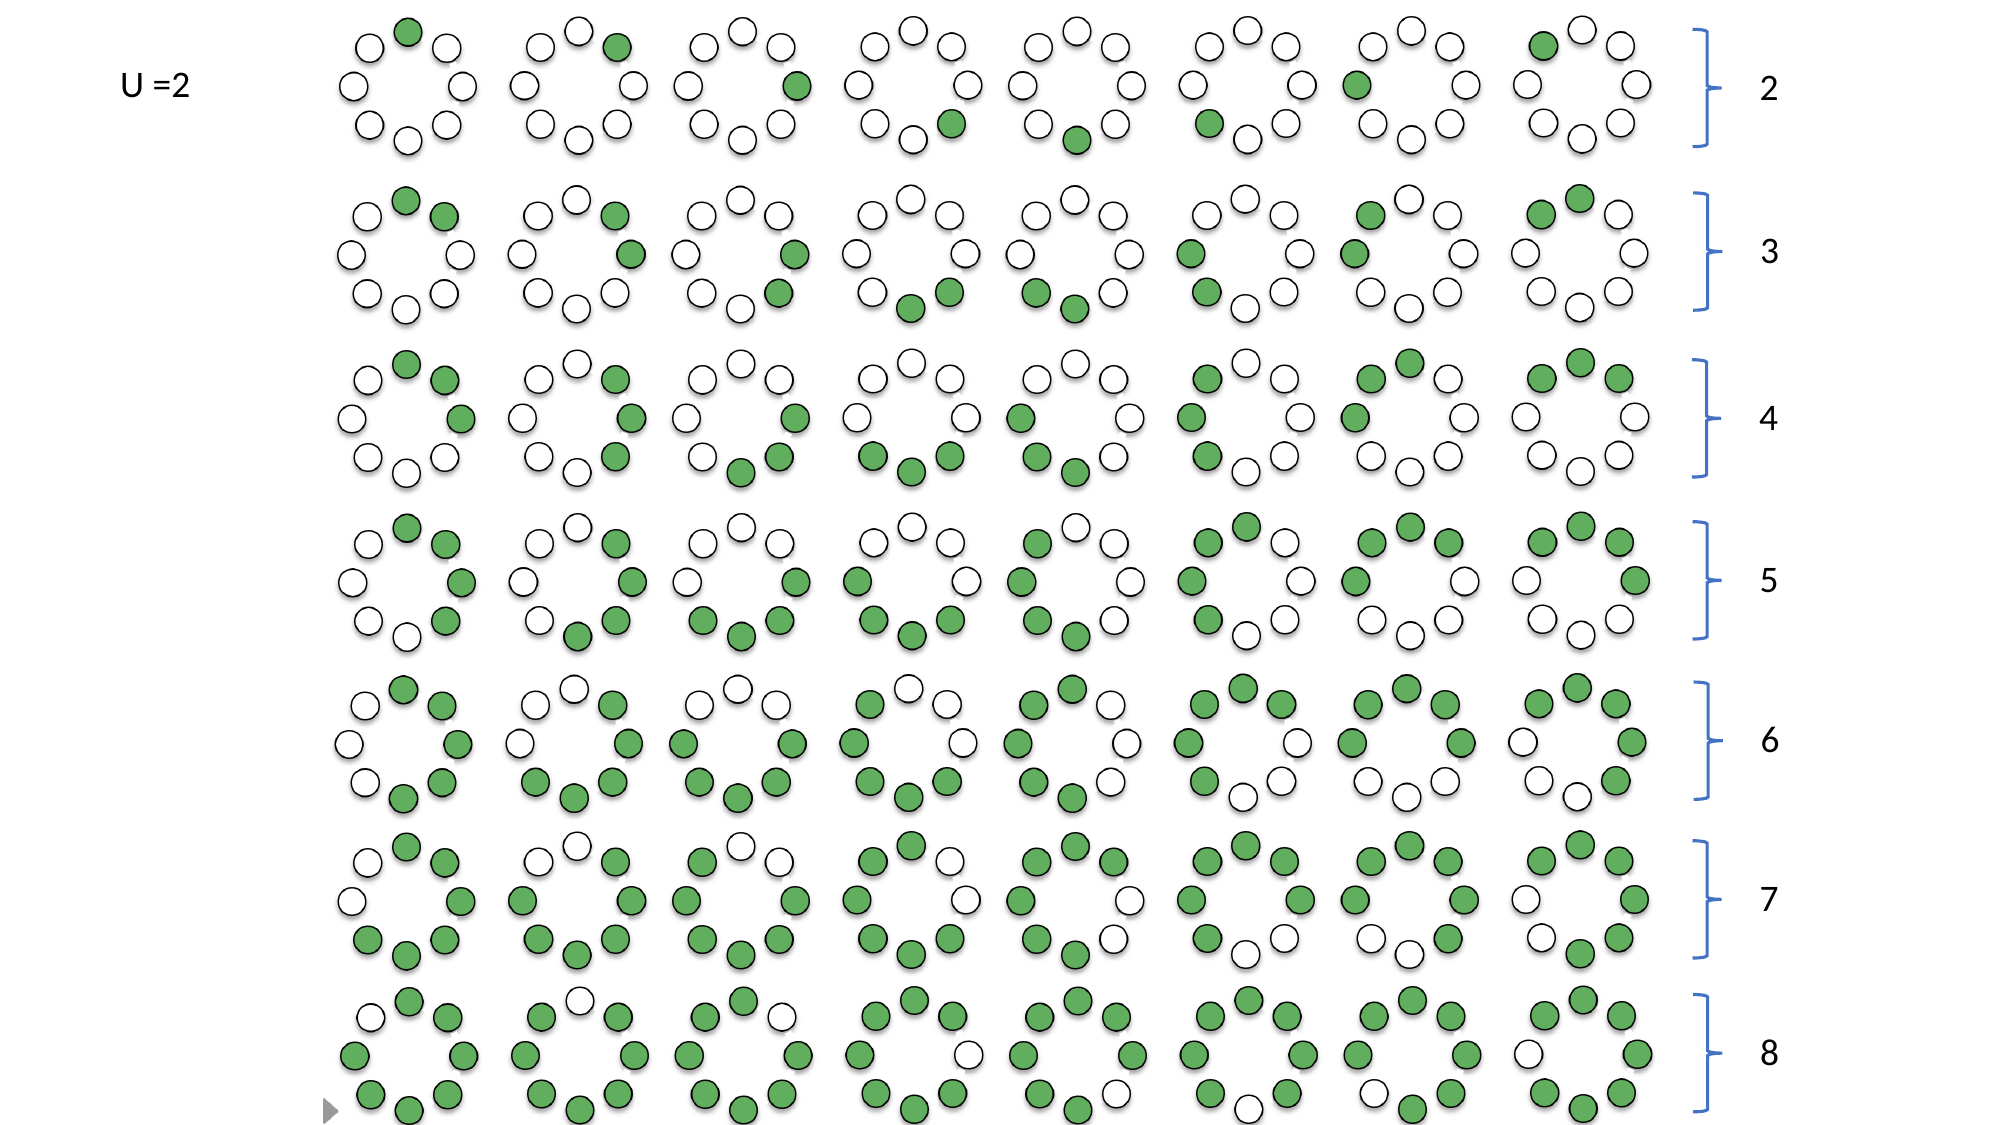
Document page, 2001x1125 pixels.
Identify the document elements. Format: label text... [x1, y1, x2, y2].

text_box U =2 [105, 52, 215, 113]
text_box 4 [1744, 385, 1794, 446]
text_box 5 [1744, 547, 1794, 608]
text_box [1692, 840, 1722, 959]
text_box 3 [1745, 218, 1795, 279]
text_box [1692, 521, 1722, 640]
text_box [1692, 28, 1722, 148]
text_box [1693, 681, 1723, 800]
picture [323, 0, 1677, 1125]
text_box [1693, 192, 1723, 311]
text_box [1691, 359, 1722, 478]
text_box 2 [1744, 55, 1794, 116]
text_box 8 [1745, 1020, 1795, 1081]
text_box 6 [1745, 708, 1795, 768]
text_box 7 [1744, 866, 1794, 927]
text_box [1693, 993, 1723, 1113]
